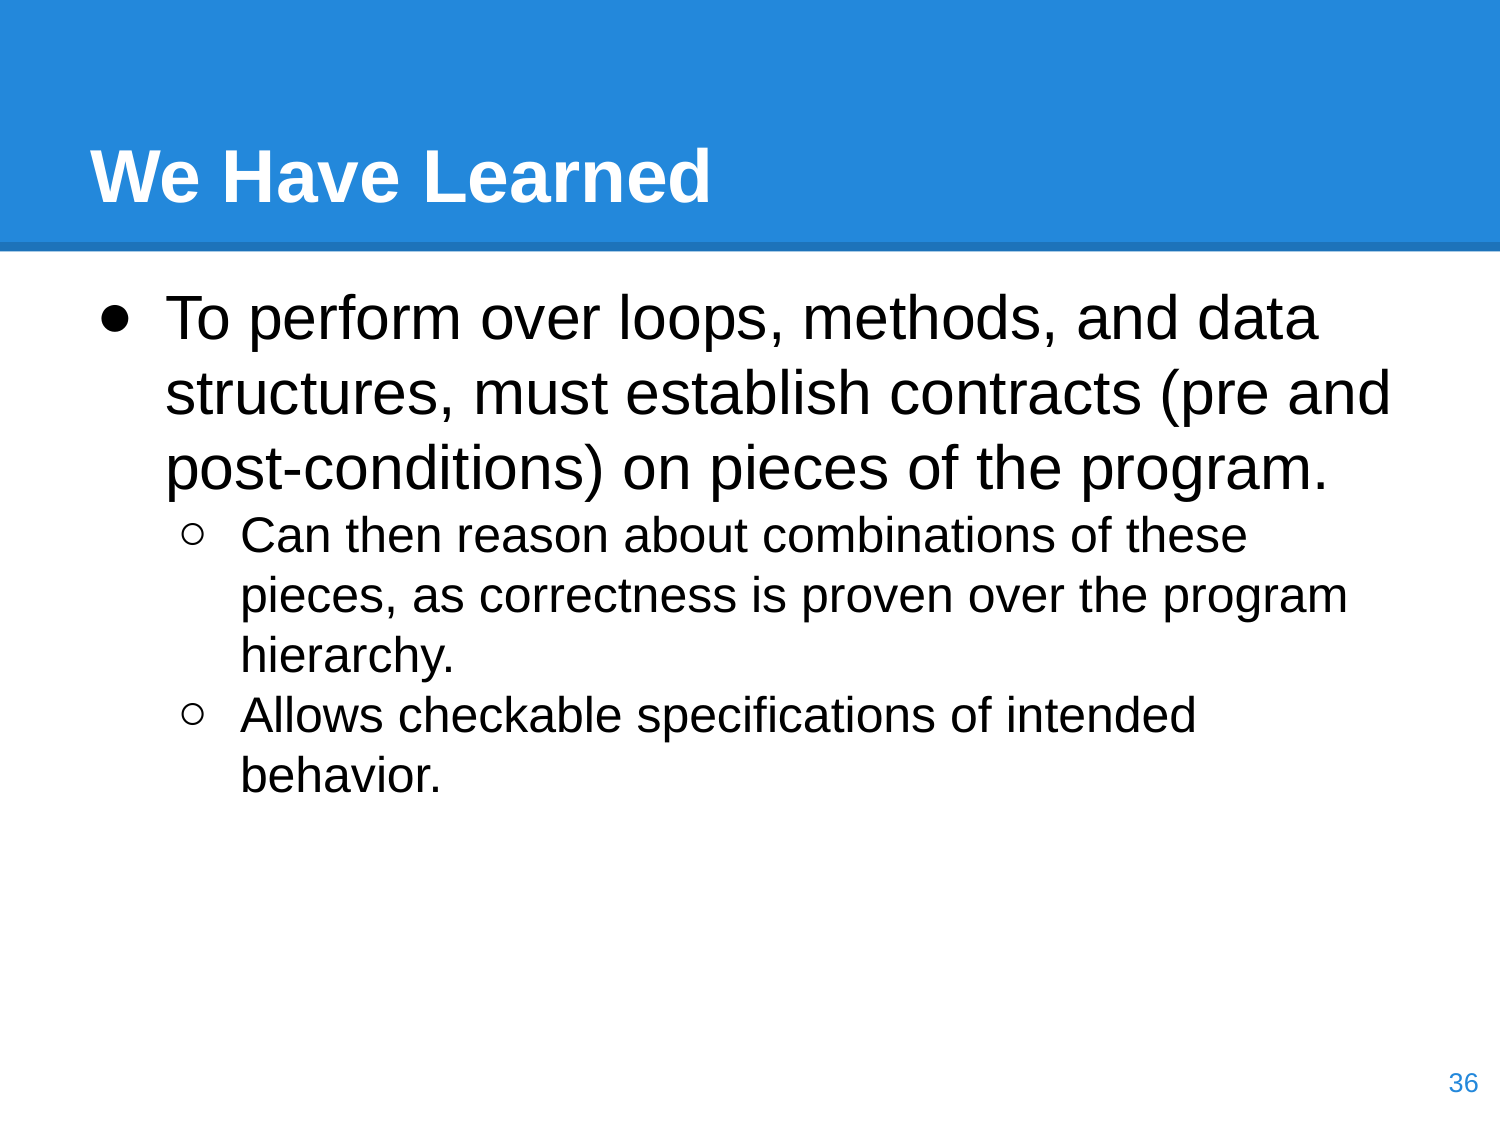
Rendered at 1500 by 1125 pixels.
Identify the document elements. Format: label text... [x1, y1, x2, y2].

slide_number ‹#› [1403, 1038, 1494, 1125]
title We Have Learned [75, 45, 1425, 233]
list To perform over loops, methods, and data structures, must establish contracts (pre and post-conditions) on pieces of the program. Can then reason about combinations of these pieces, as correctness is proven over the program hierarchy. Allows checkable specifications of intended behavior. [75, 262, 1425, 1078]
